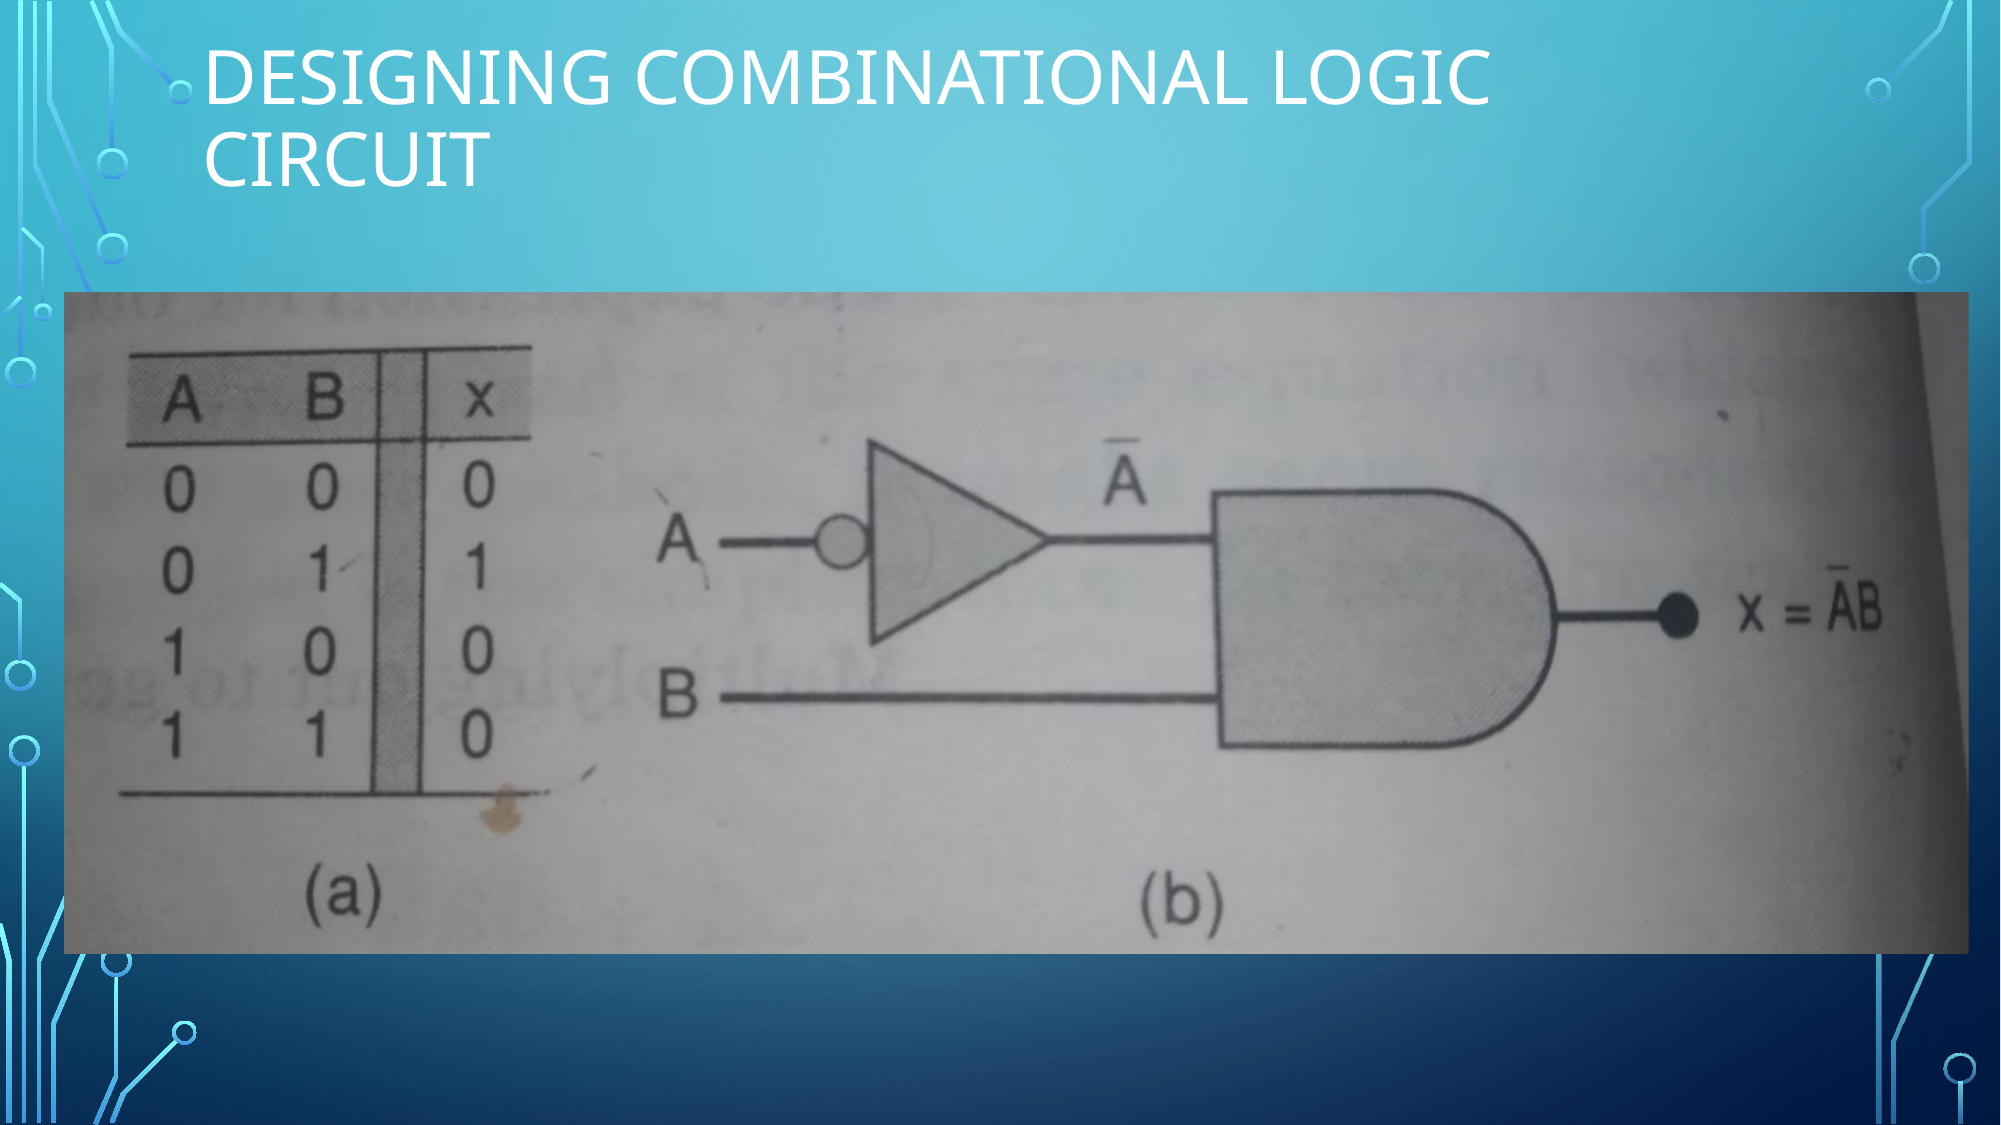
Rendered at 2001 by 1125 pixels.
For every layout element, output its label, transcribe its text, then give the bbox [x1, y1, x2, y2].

title Designing Combinational logic circuit [1348, 0, 1813, 243]
title Designing Combinational logic circuit [187, 0, 685, 243]
picture [64, 0, 1967, 1125]
